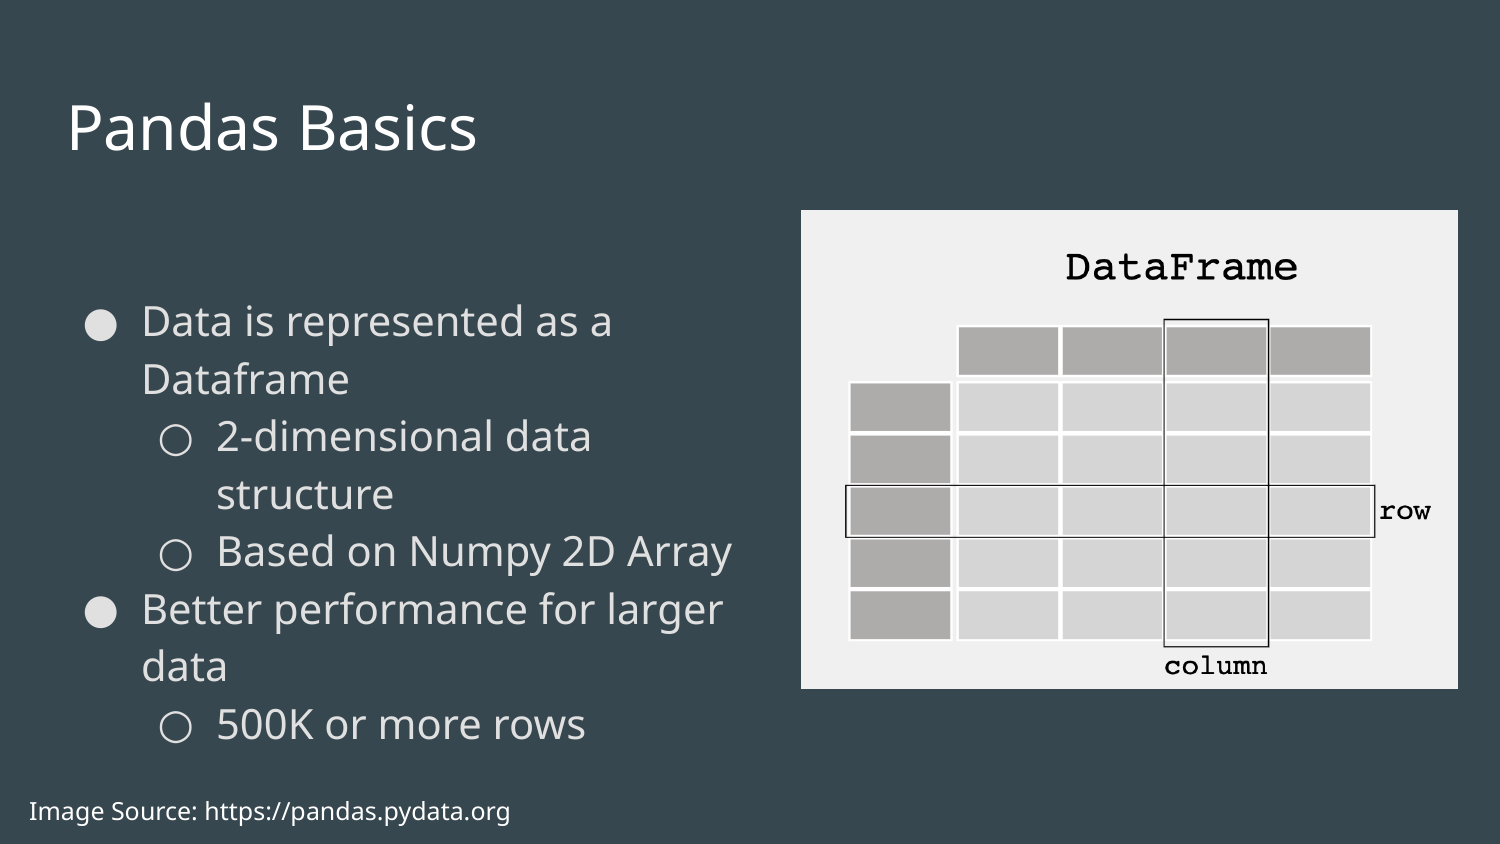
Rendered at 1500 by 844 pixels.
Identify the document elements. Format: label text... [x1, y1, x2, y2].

list Data is represented as a Dataframe 2-dimensional data structure Based on Numpy 2D Array Better performance for larger data 500K or more rows [51, 189, 770, 750]
picture [800, 210, 1458, 690]
title Pandas Basics [51, 72, 1449, 167]
text_box Image Source: https://pandas.pydata.org [14, 780, 1025, 841]
